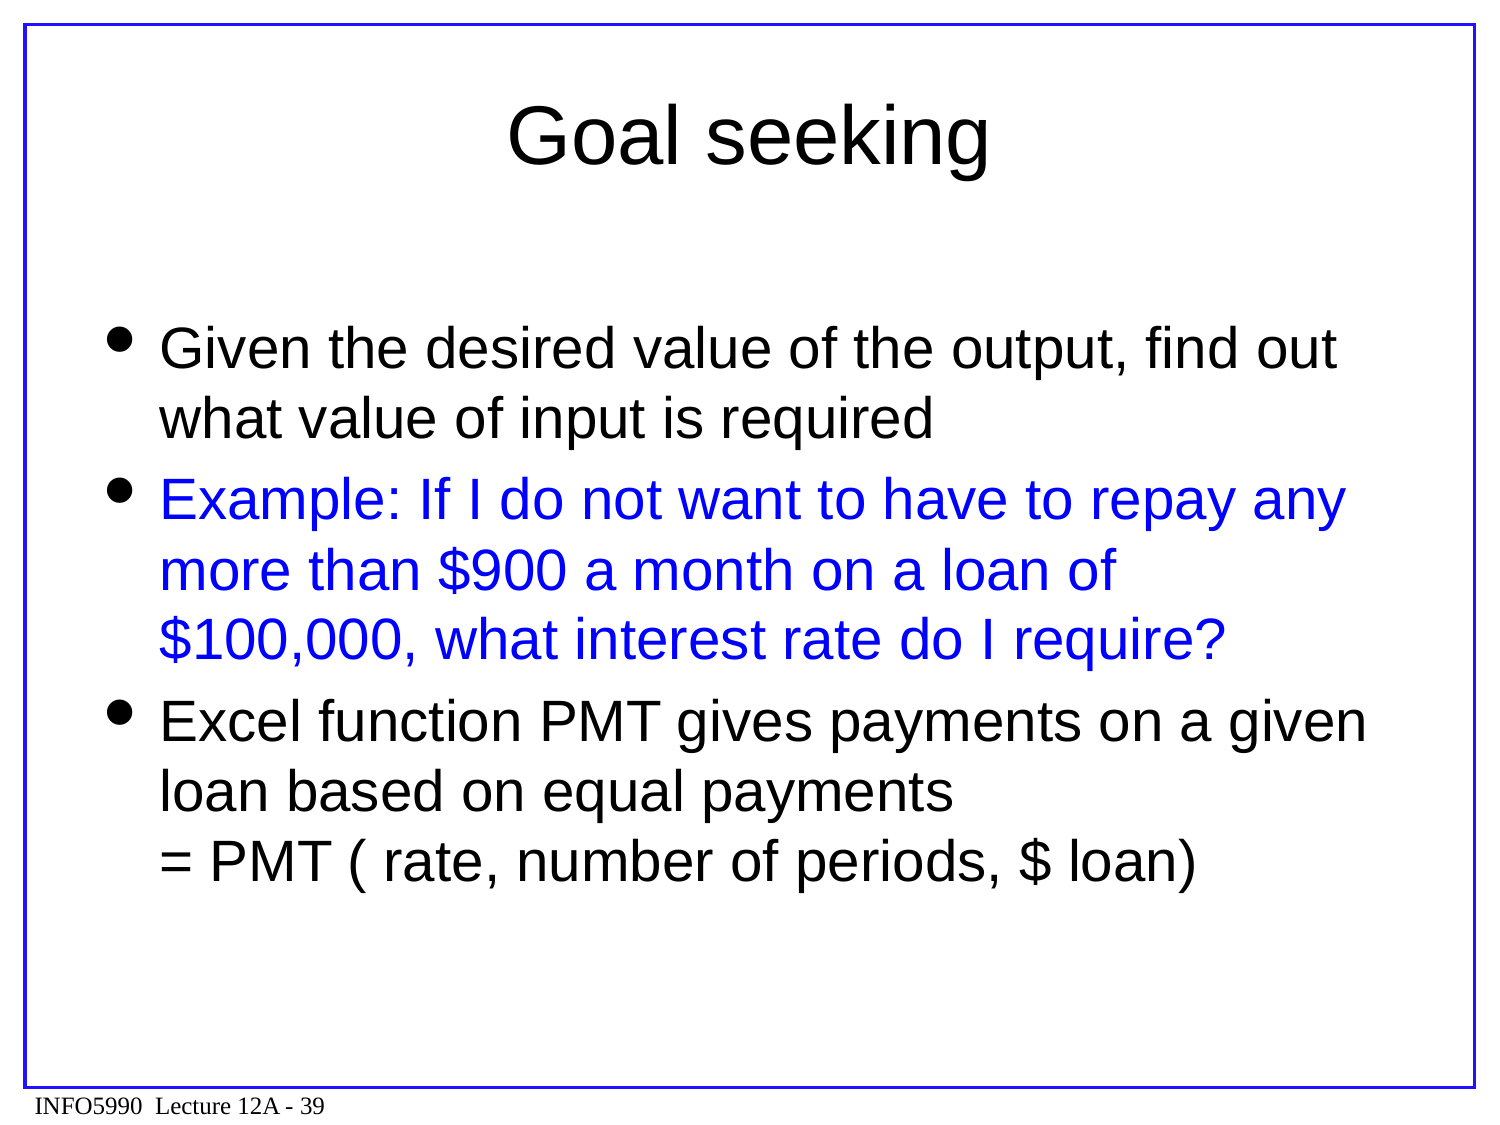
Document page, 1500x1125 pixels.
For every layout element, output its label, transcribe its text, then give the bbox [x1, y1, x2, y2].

title Goal seeking [111, 54, 1388, 209]
list Given the desired value of the output, find out what value of input is required Example: If I do not want to have to repay any more than $900 a month on a loan of $100,000, what interest rate do I require? Excel function PMT gives payments on a given loan based on equal payments = PMT ( rate, number of periods, $ loan) [87, 302, 1396, 1032]
